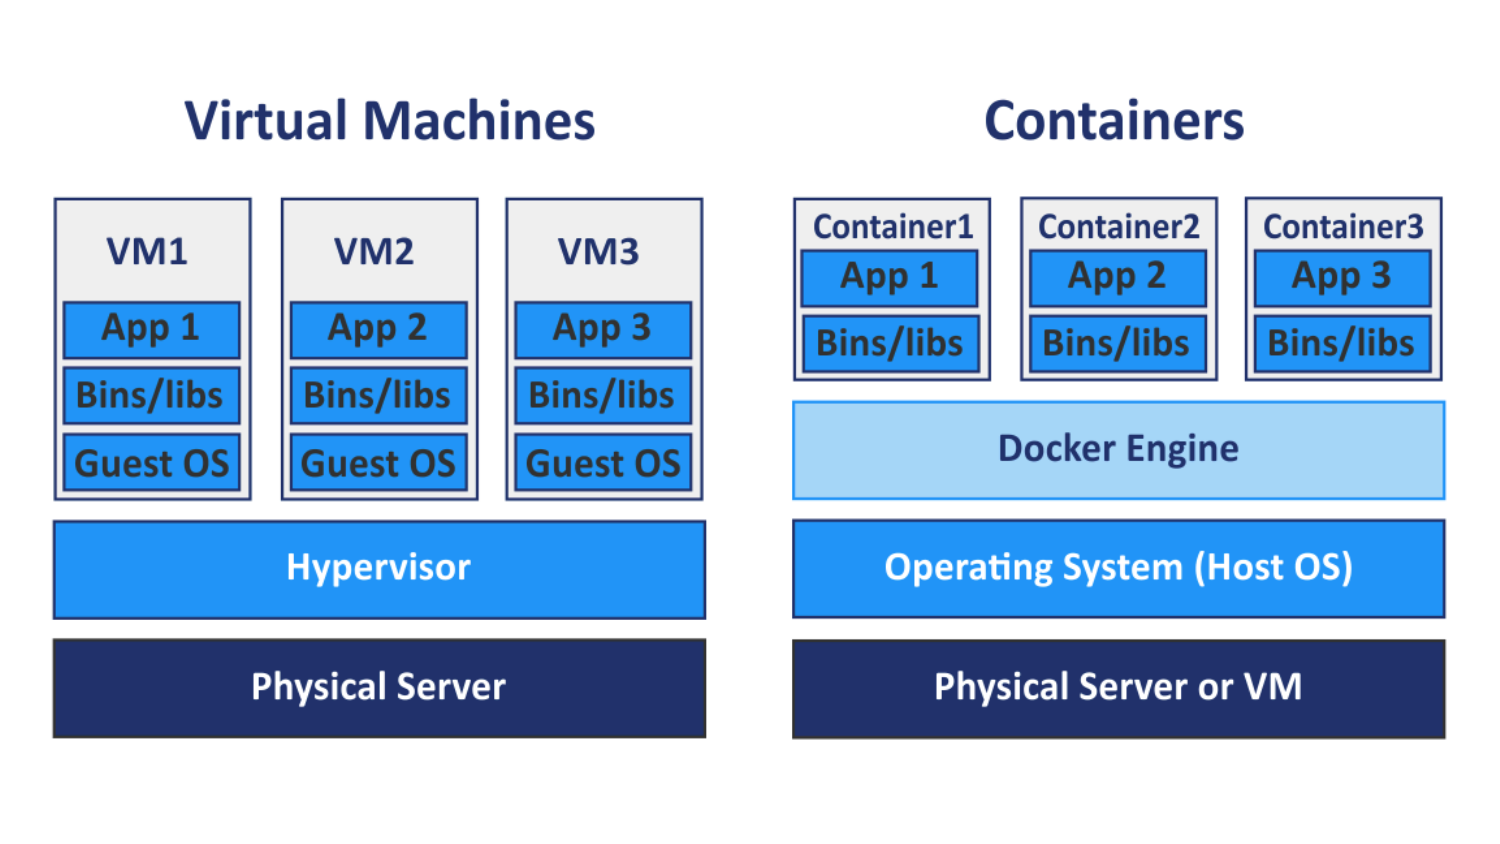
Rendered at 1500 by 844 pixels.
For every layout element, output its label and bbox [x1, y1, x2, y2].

picture [0, 56, 1500, 788]
